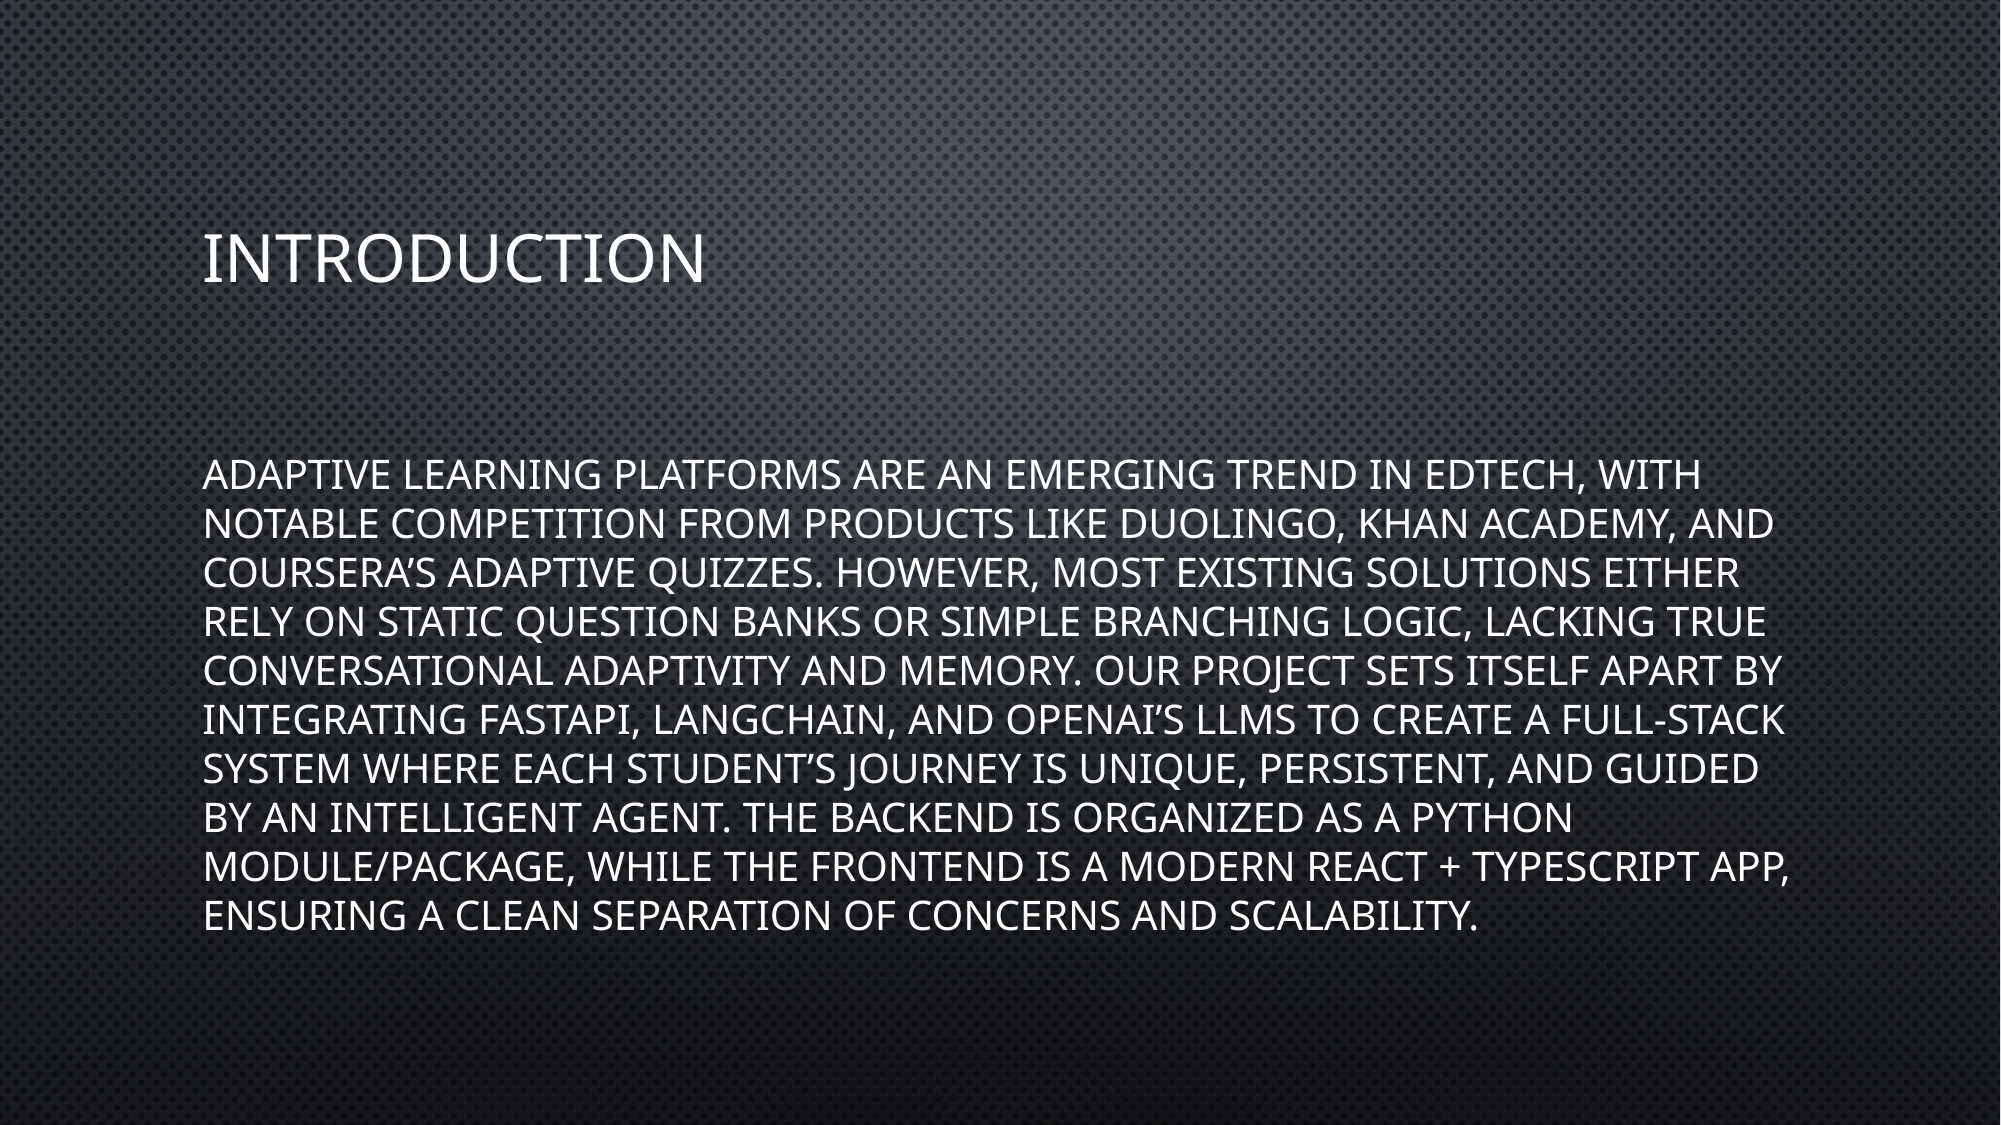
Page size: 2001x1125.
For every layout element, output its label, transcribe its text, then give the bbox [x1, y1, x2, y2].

list Adaptive learning platforms are an emerging trend in EdTech, with notable competition from products like Duolingo, Khan Academy, and Coursera’s adaptive quizzes. However, most existing solutions either rely on static question banks or simple branching logic, lacking true conversational adaptivity and memory. Our project sets itself apart by integrating FastAPI, LangChain, and OpenAI’s LLMs to create a full-stack system where each student’s journey is unique, persistent, and guided by an intelligent agent. The backend is organized as a Python module/package, while the frontend is a modern React + TypeScript app, ensuring a clean separation of concerns and scalability. [187, 437, 1813, 950]
title INTRODUCTION [187, 99, 1813, 413]
